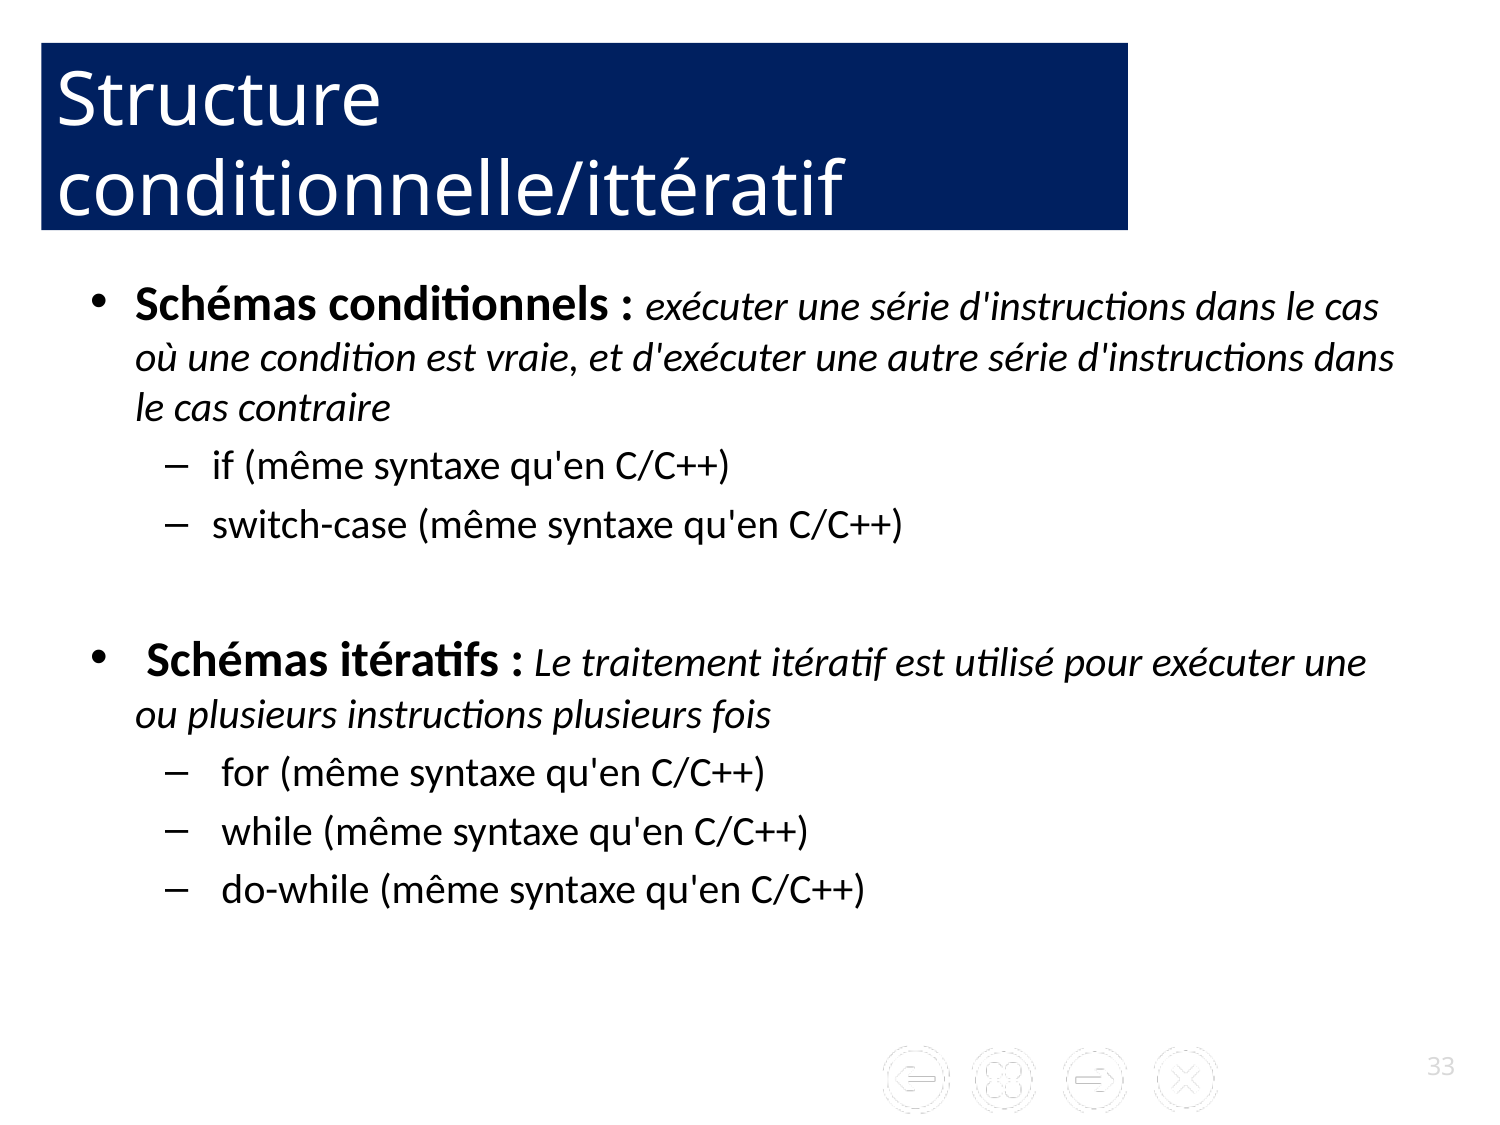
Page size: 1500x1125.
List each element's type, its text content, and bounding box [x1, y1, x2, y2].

picture [1153, 1046, 1219, 1113]
slide_number 33 [1316, 1042, 1471, 1103]
title Structure conditionnelle/ittératif [41, 42, 1128, 231]
picture [1062, 1047, 1128, 1114]
picture [882, 1045, 951, 1115]
list Schémas conditionnels : exécuter une série d'instructions dans le cas où une condition est vraie, et d'exécuter une autre série d'instructions dans le cas contraire if (même syntaxe qu'en C/C++) switch-case (même syntaxe qu'en C/C++) Schémas itératifs : Le traitement itératif est utilisé pour exécuter une ou plusieurs instructions plusieurs fois for (même syntaxe qu'en C/C++) while (même syntaxe qu'en C/C++) do-while (même syntaxe qu'en C/C++) [75, 262, 1425, 1005]
picture [971, 1047, 1037, 1114]
